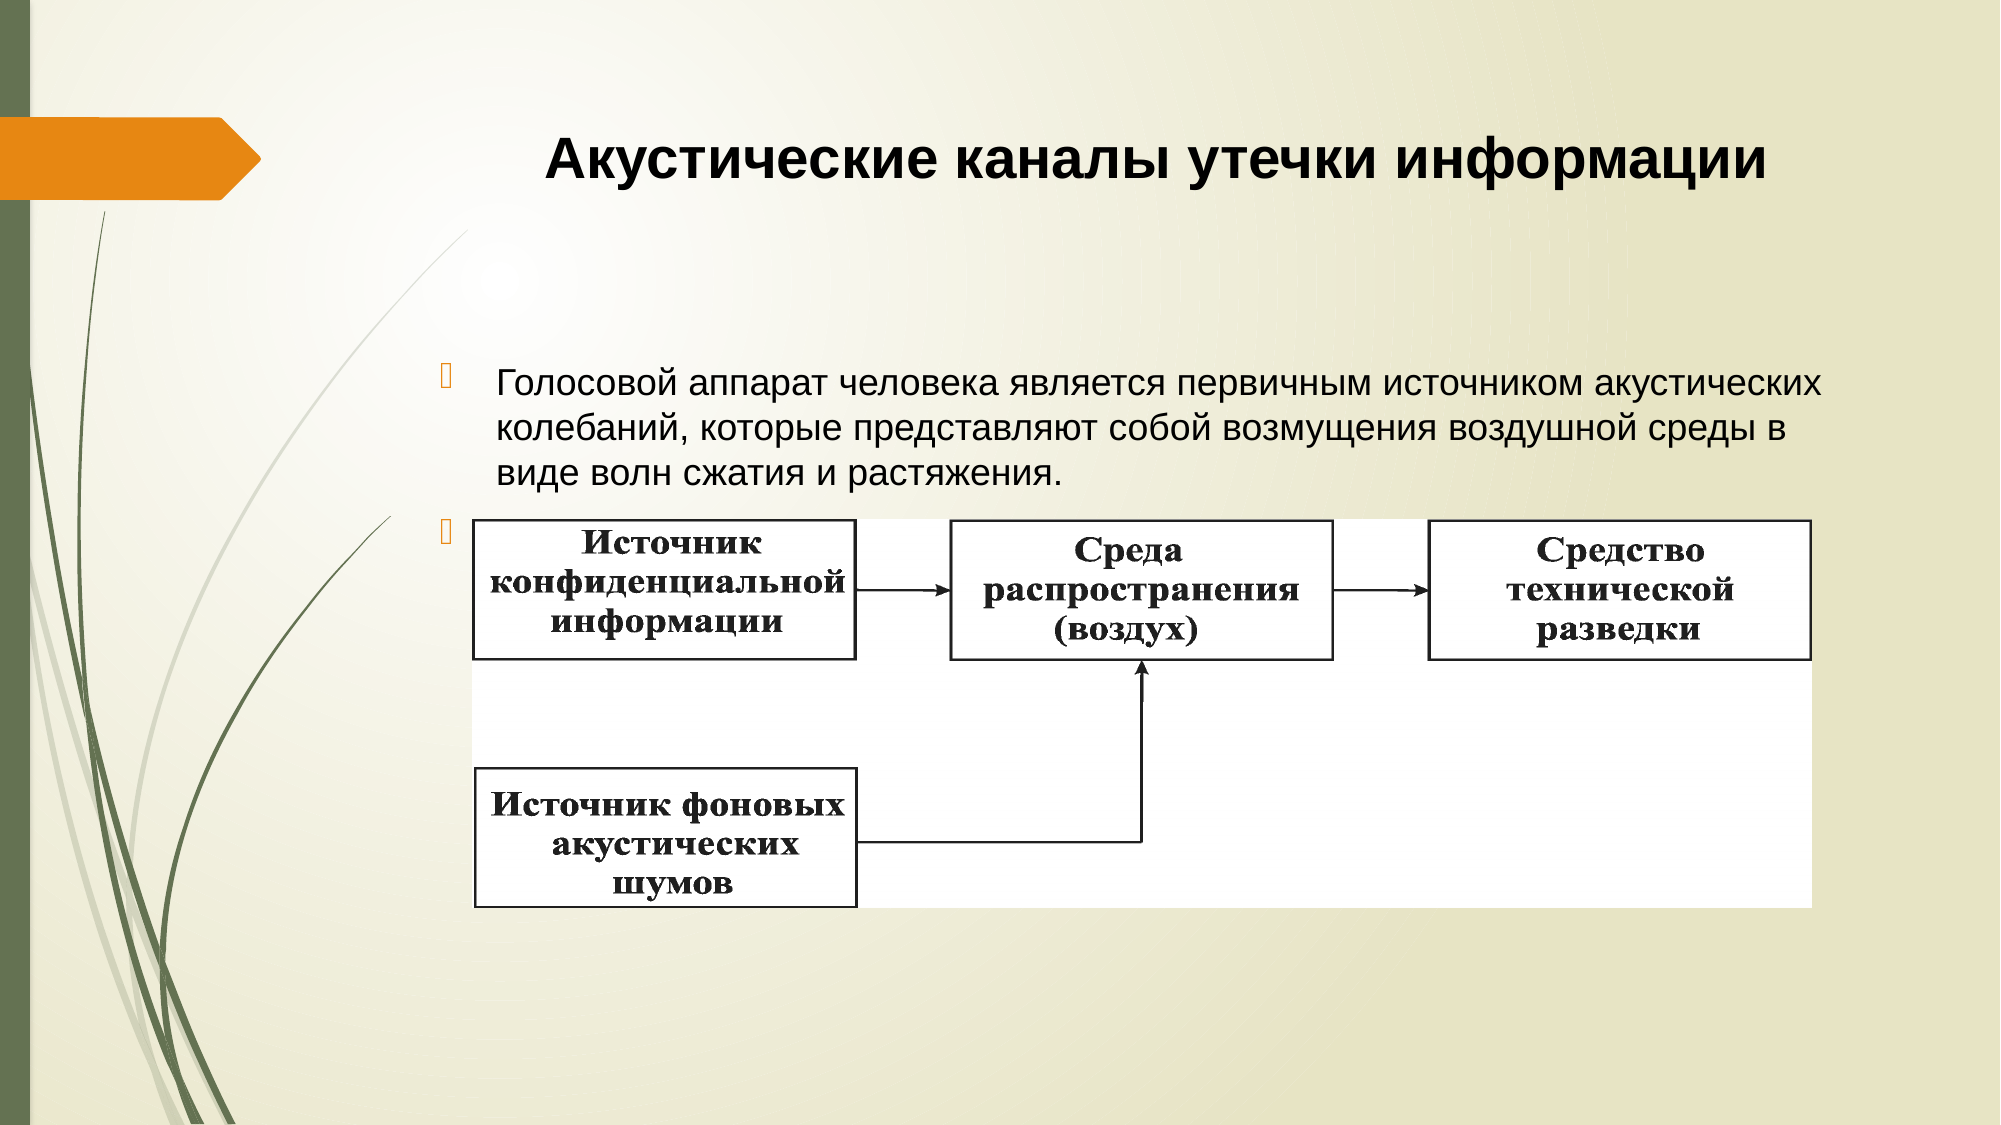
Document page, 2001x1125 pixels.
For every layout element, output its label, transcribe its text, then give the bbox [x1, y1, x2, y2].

list Голосовой аппарат человека является первичным источником акустических колебаний, которые представляют собой возмущения воздушной среды в виде волн сжатия и растяжения. [424, 350, 1888, 970]
picture [471, 519, 1812, 908]
title Акустические каналы утечки информации [425, 112, 1888, 323]
